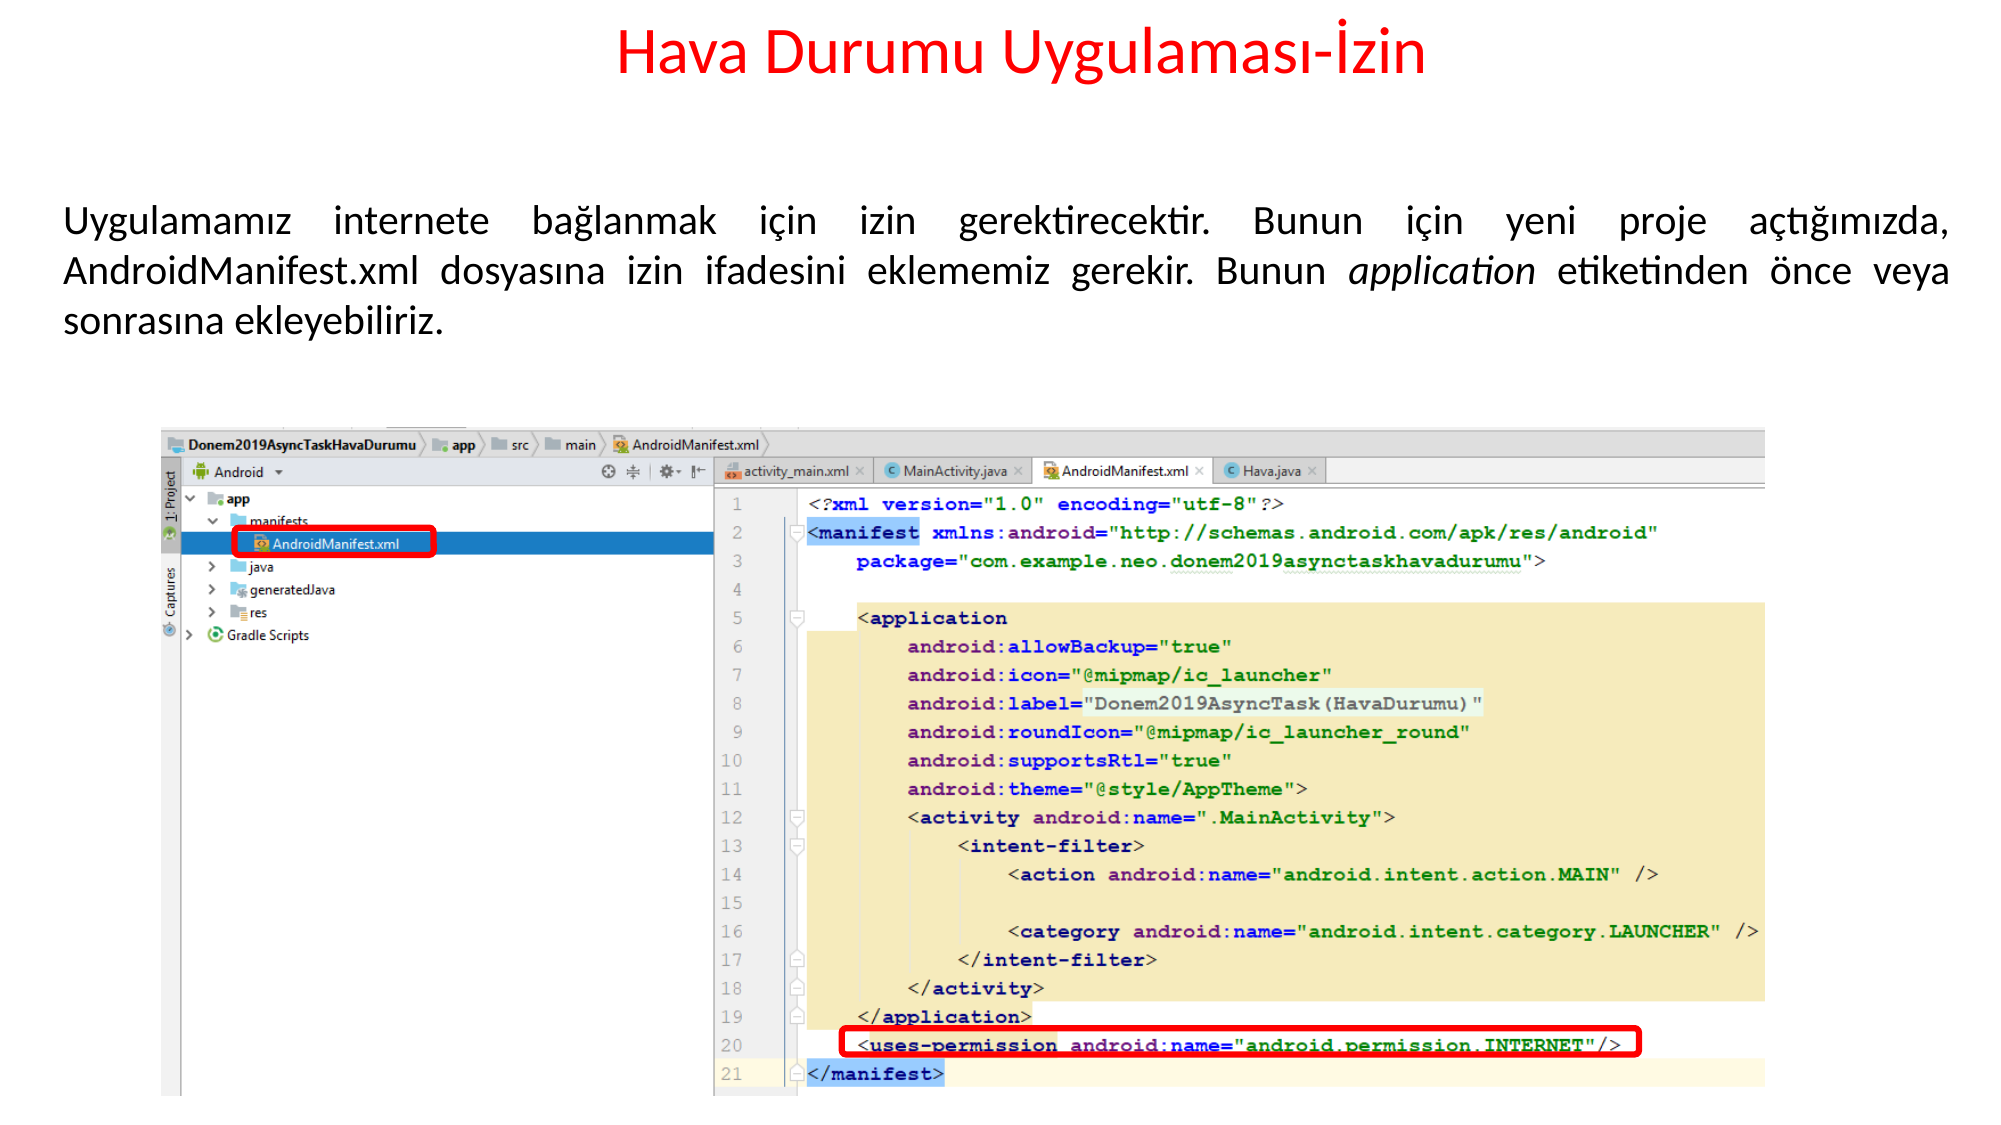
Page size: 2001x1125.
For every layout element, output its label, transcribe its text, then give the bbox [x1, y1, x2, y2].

picture [161, 427, 1765, 1096]
text_box Hava Durumu Uygulaması-İzin [601, 0, 1443, 95]
text_box Uygulamamız internete bağlanmak için izin gerektirecektir. Bunun için yeni proje açtığımızda, AndroidManifest.xml dosyasına izin ifadesini eklememiz gerekir. Bunun application etiketinden önce veya sonrasına ekleyebiliriz. [48, 185, 1966, 351]
